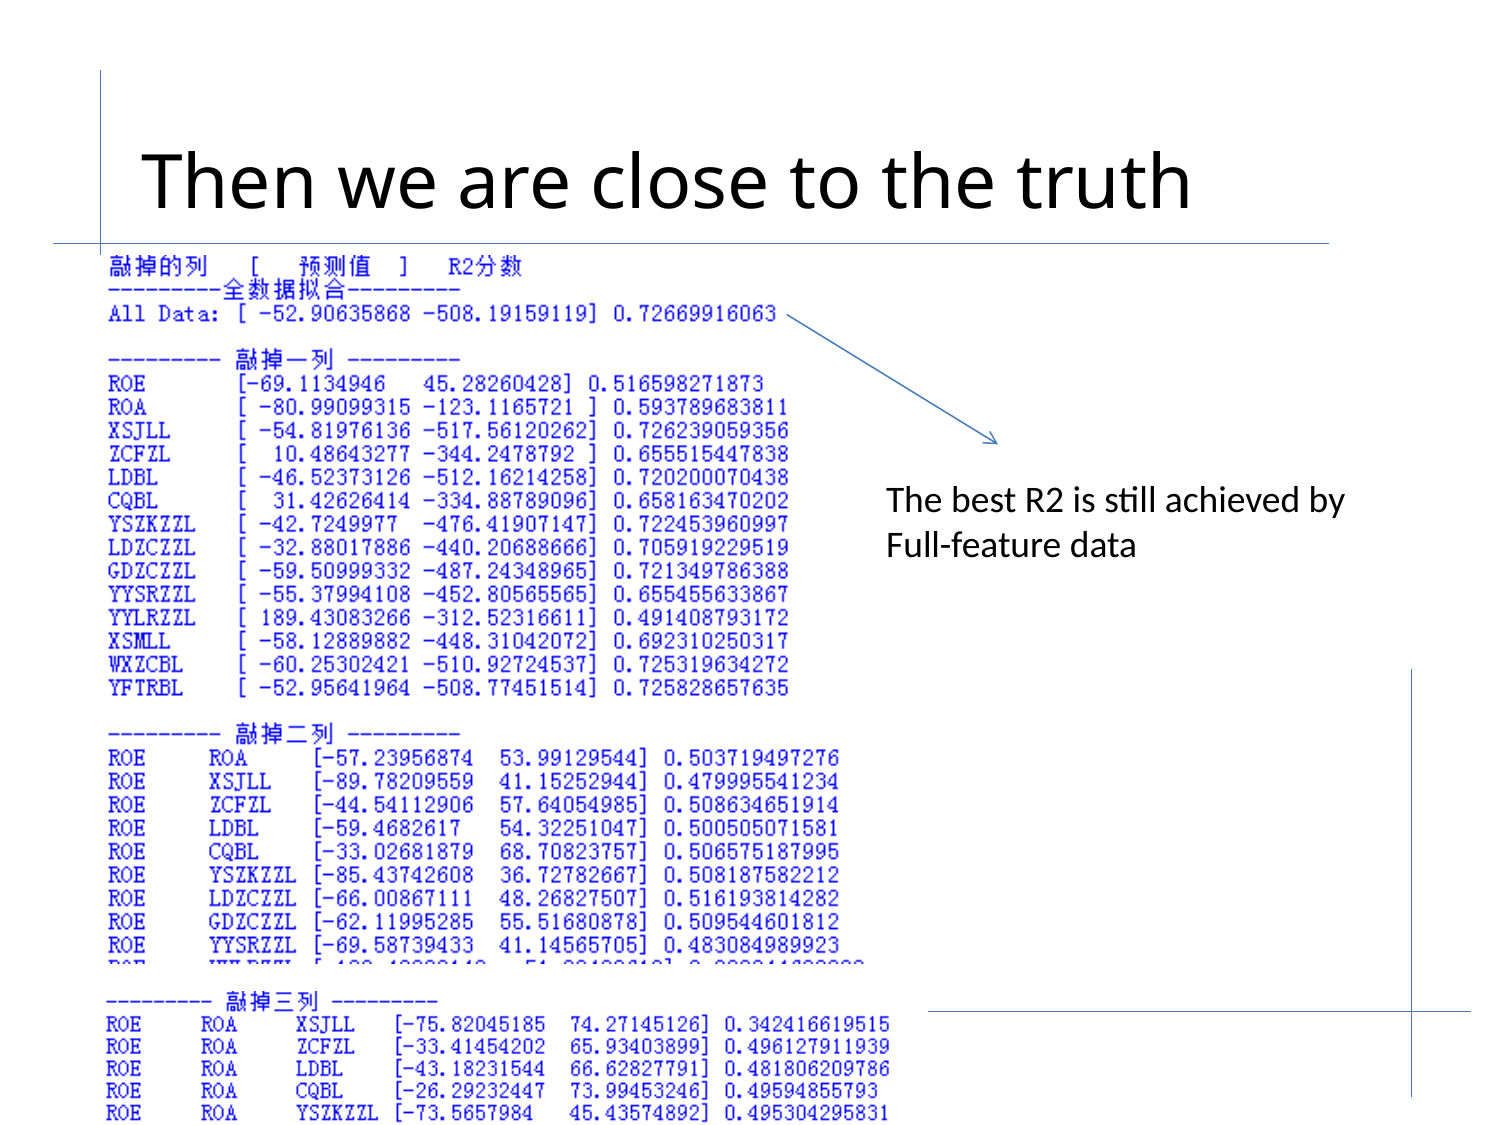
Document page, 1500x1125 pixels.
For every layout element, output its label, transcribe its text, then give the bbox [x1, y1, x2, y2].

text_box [786, 314, 999, 445]
text_box The best R2 is still achieved by Full-feature data [936, 467, 1370, 573]
text_box Then we are close to the truth [126, 125, 1447, 231]
picture [100, 991, 928, 1125]
picture [100, 255, 932, 965]
